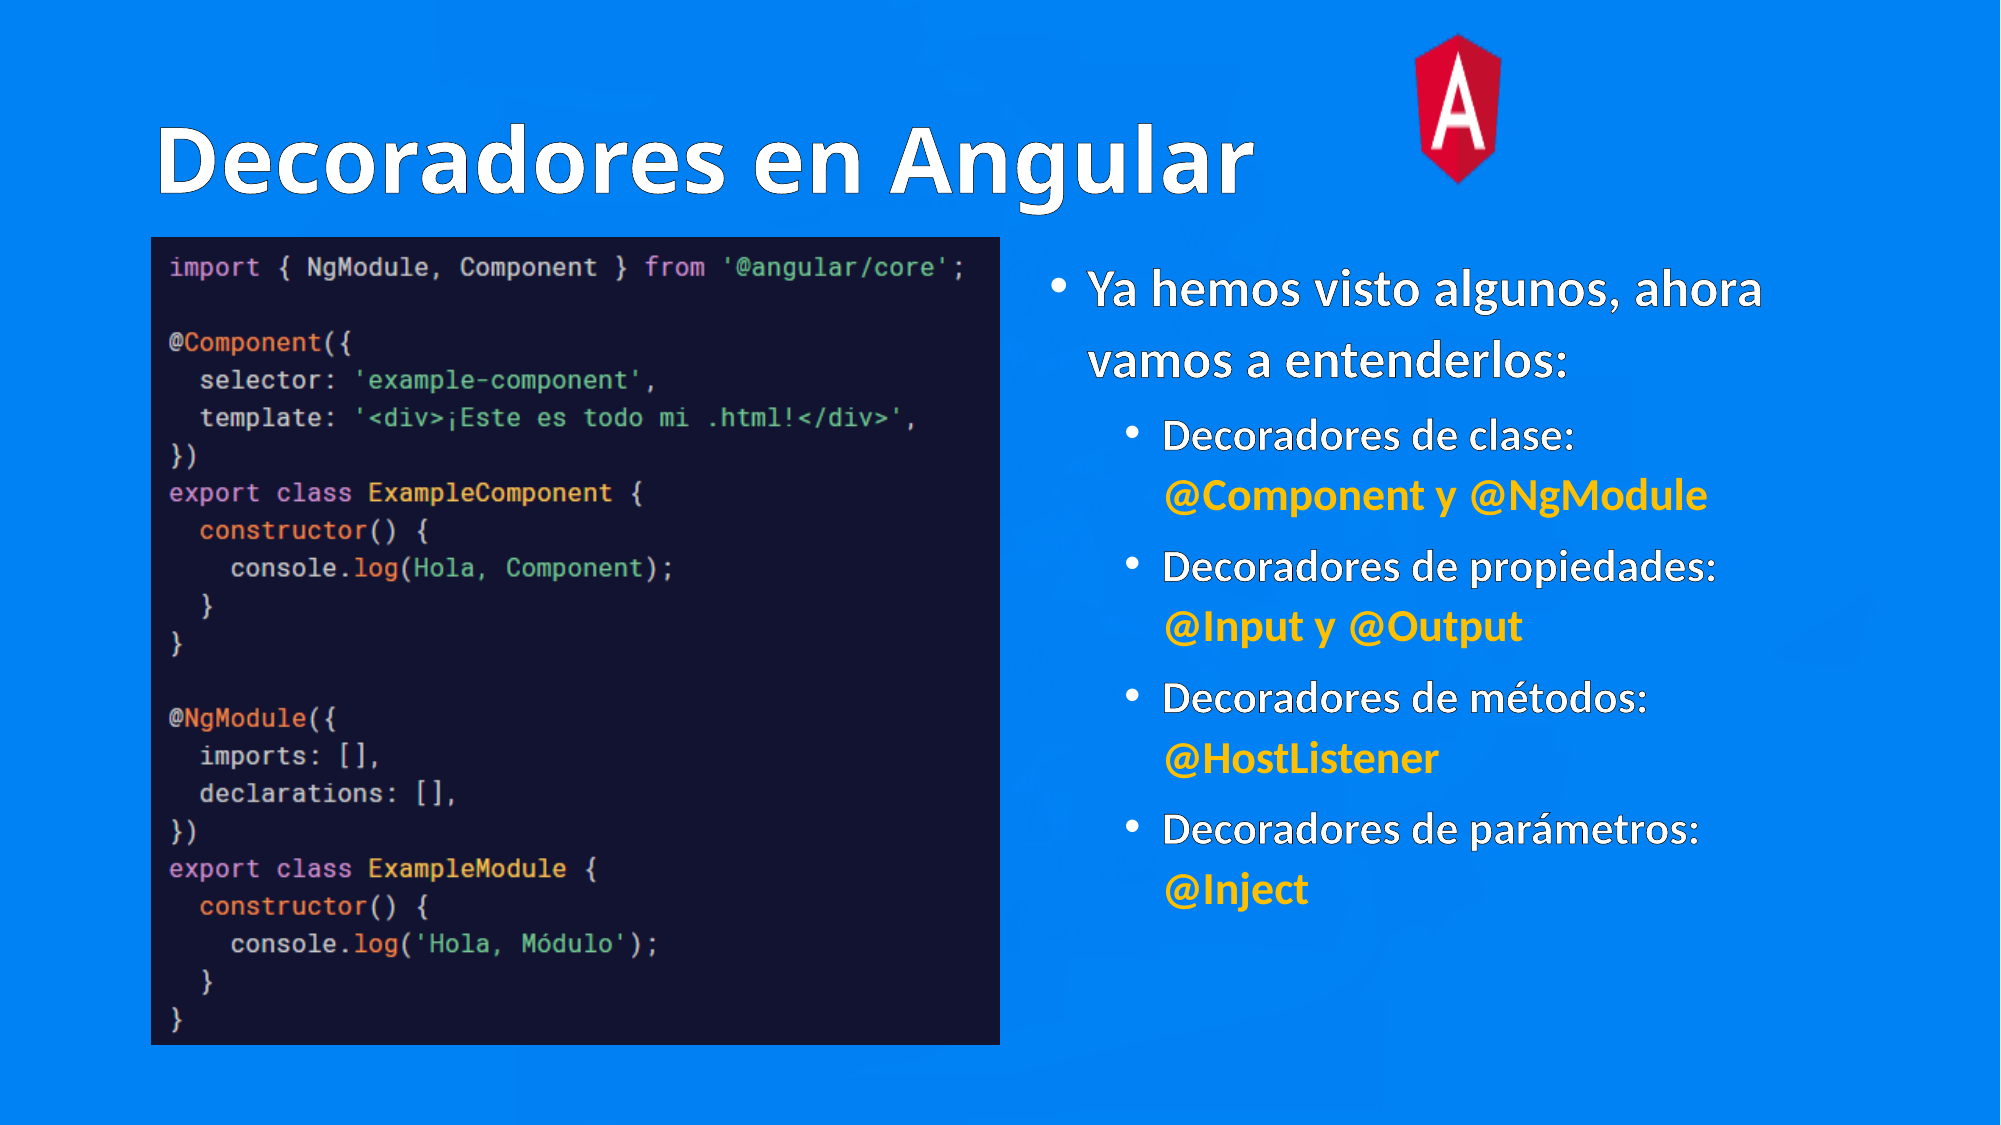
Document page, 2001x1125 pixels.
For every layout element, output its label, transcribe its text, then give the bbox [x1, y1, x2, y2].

list Ya hemos visto algunos, ahora vamos a entenderlos: Decoradores de clase: @Component y @NgModule Decoradores de propiedades: @Input y @Output Decoradores de métodos: @HostListener Decoradores de parámetros: @Inject [1034, 237, 1863, 1082]
title Decoradores en Angular [137, 54, 1863, 273]
picture [0, 0, 2001, 1125]
